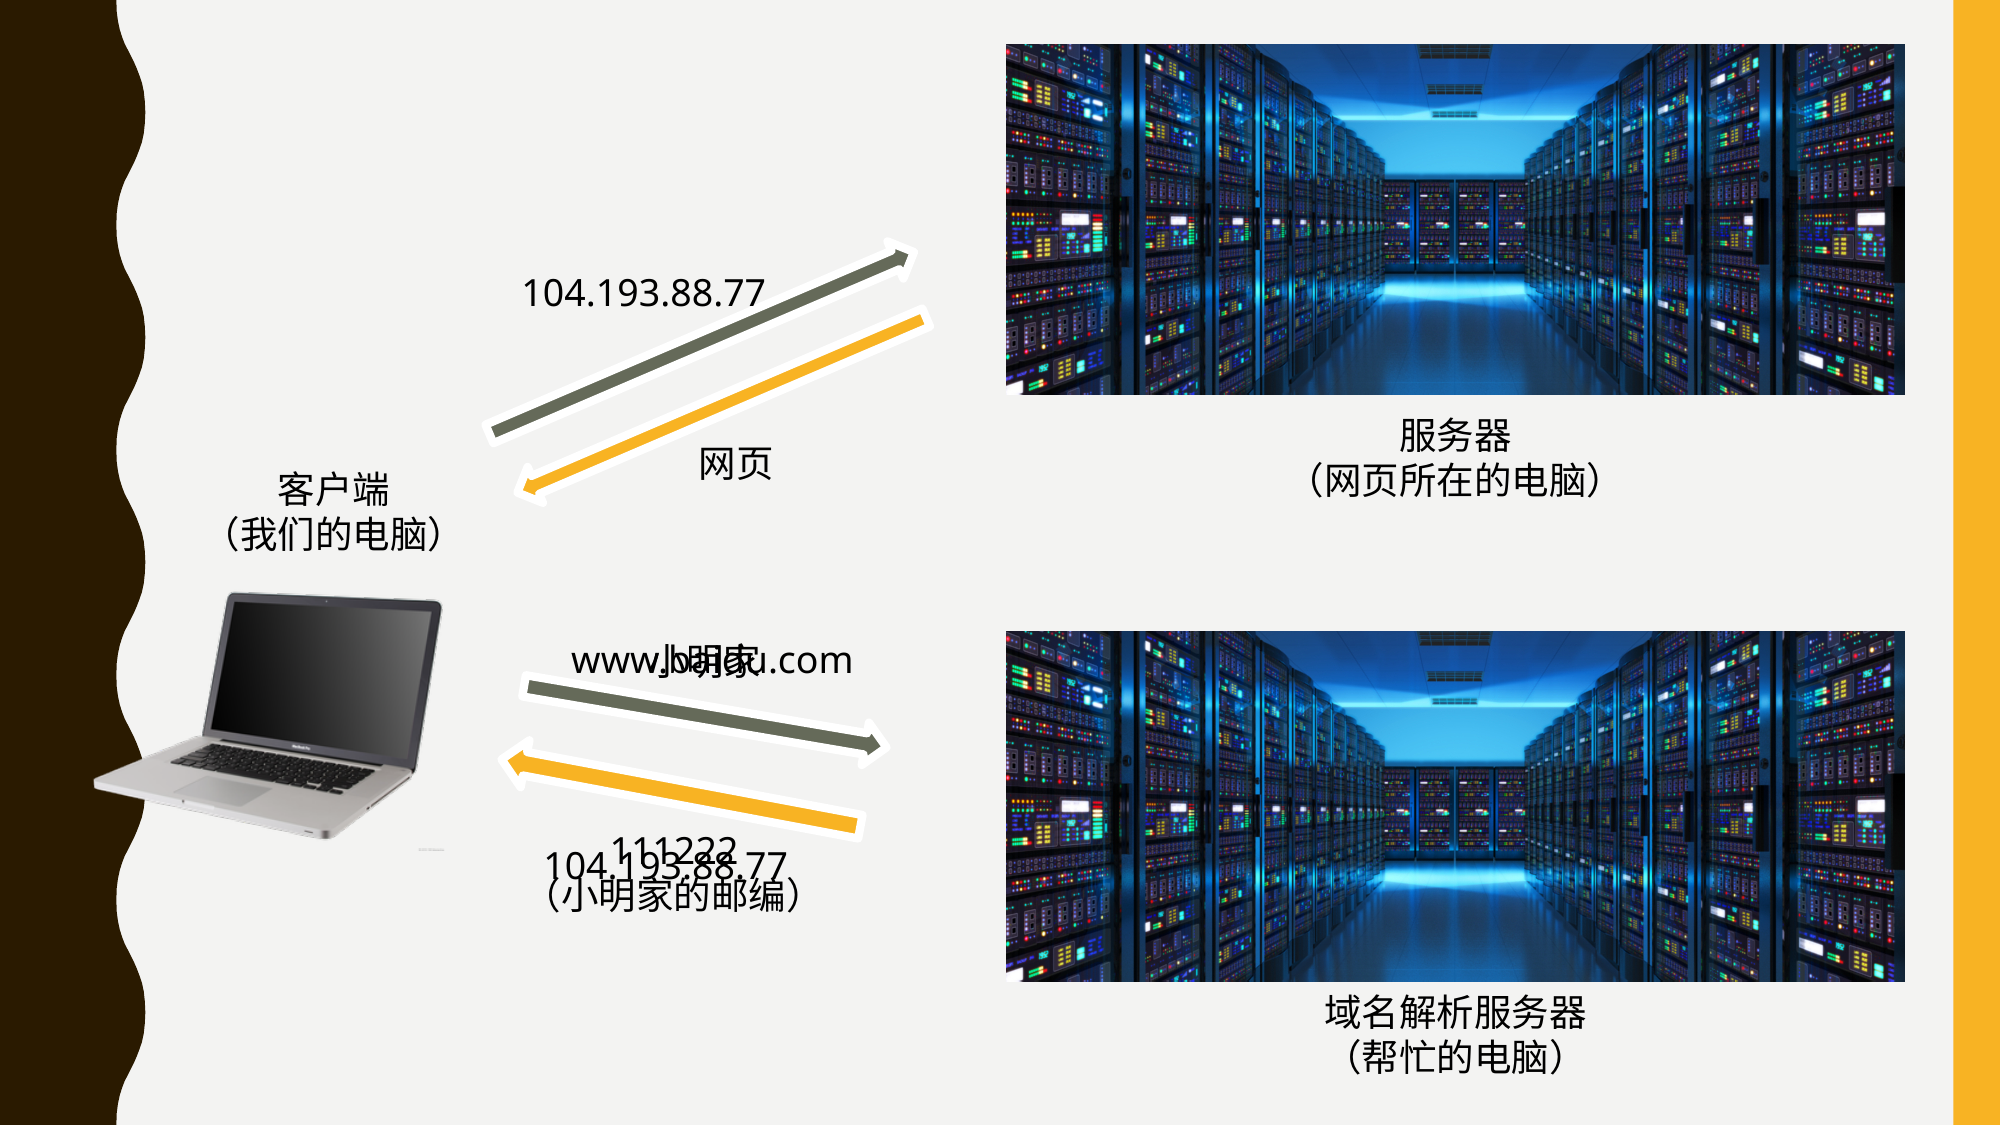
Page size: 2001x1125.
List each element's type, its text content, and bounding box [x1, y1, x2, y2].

text_box [481, 237, 918, 448]
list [88, 583, 446, 851]
text_box [497, 736, 867, 843]
text_box 104.193.88.77 [506, 261, 782, 322]
picture [1006, 44, 1905, 395]
text_box www.baidu.com [556, 628, 869, 689]
text_box 域名解析服务器 （帮忙的电脑） [1148, 982, 1762, 1086]
text_box 服务器 （网页所在的电脑） [1148, 404, 1762, 510]
text_box 111222 （小明家的邮编） [509, 819, 839, 925]
text_box 客户端 （我们的电脑） [187, 458, 480, 564]
text_box 网页 [683, 432, 789, 493]
text_box [513, 304, 934, 507]
text_box [518, 671, 891, 770]
text_box 104.193.88.77 [528, 834, 803, 895]
picture [1006, 631, 1905, 982]
